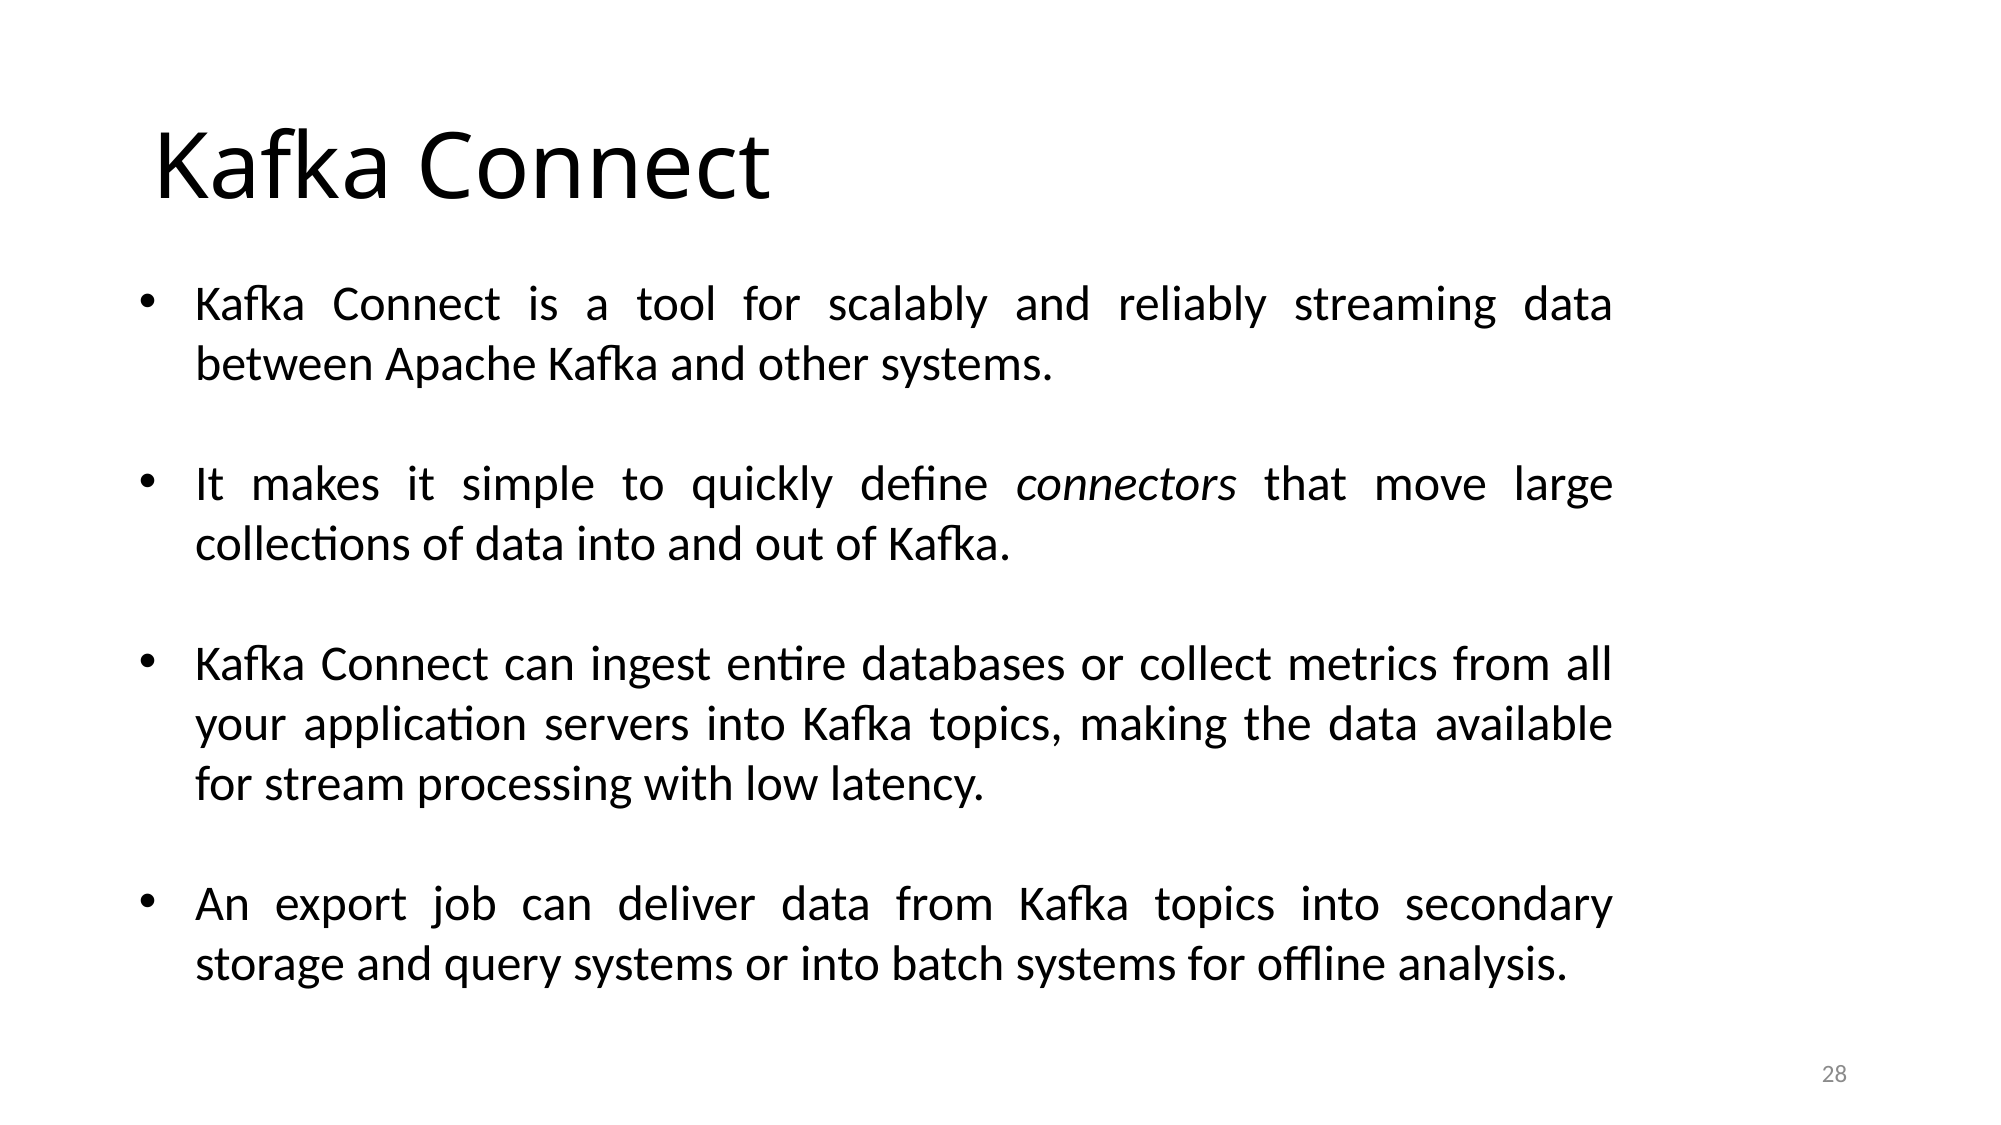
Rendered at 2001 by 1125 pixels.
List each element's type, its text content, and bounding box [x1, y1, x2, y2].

title Kafka Connect [137, 59, 1863, 278]
text_box Kafka Connect is a tool for scalably and reliably streaming data between Apache Kafka and other systems. It makes it simple to quickly define connectors that move large collections of data into and out of Kafka. Kafka Connect can ingest entire databases or collect metrics from all your application servers into Kafka topics, making the data available for stream processing with low latency. An export job can deliver data from Kafka topics into secondary storage and query systems or into batch systems for offline analysis. [123, 262, 1629, 1118]
slide_number 28 [1412, 1042, 1863, 1103]
